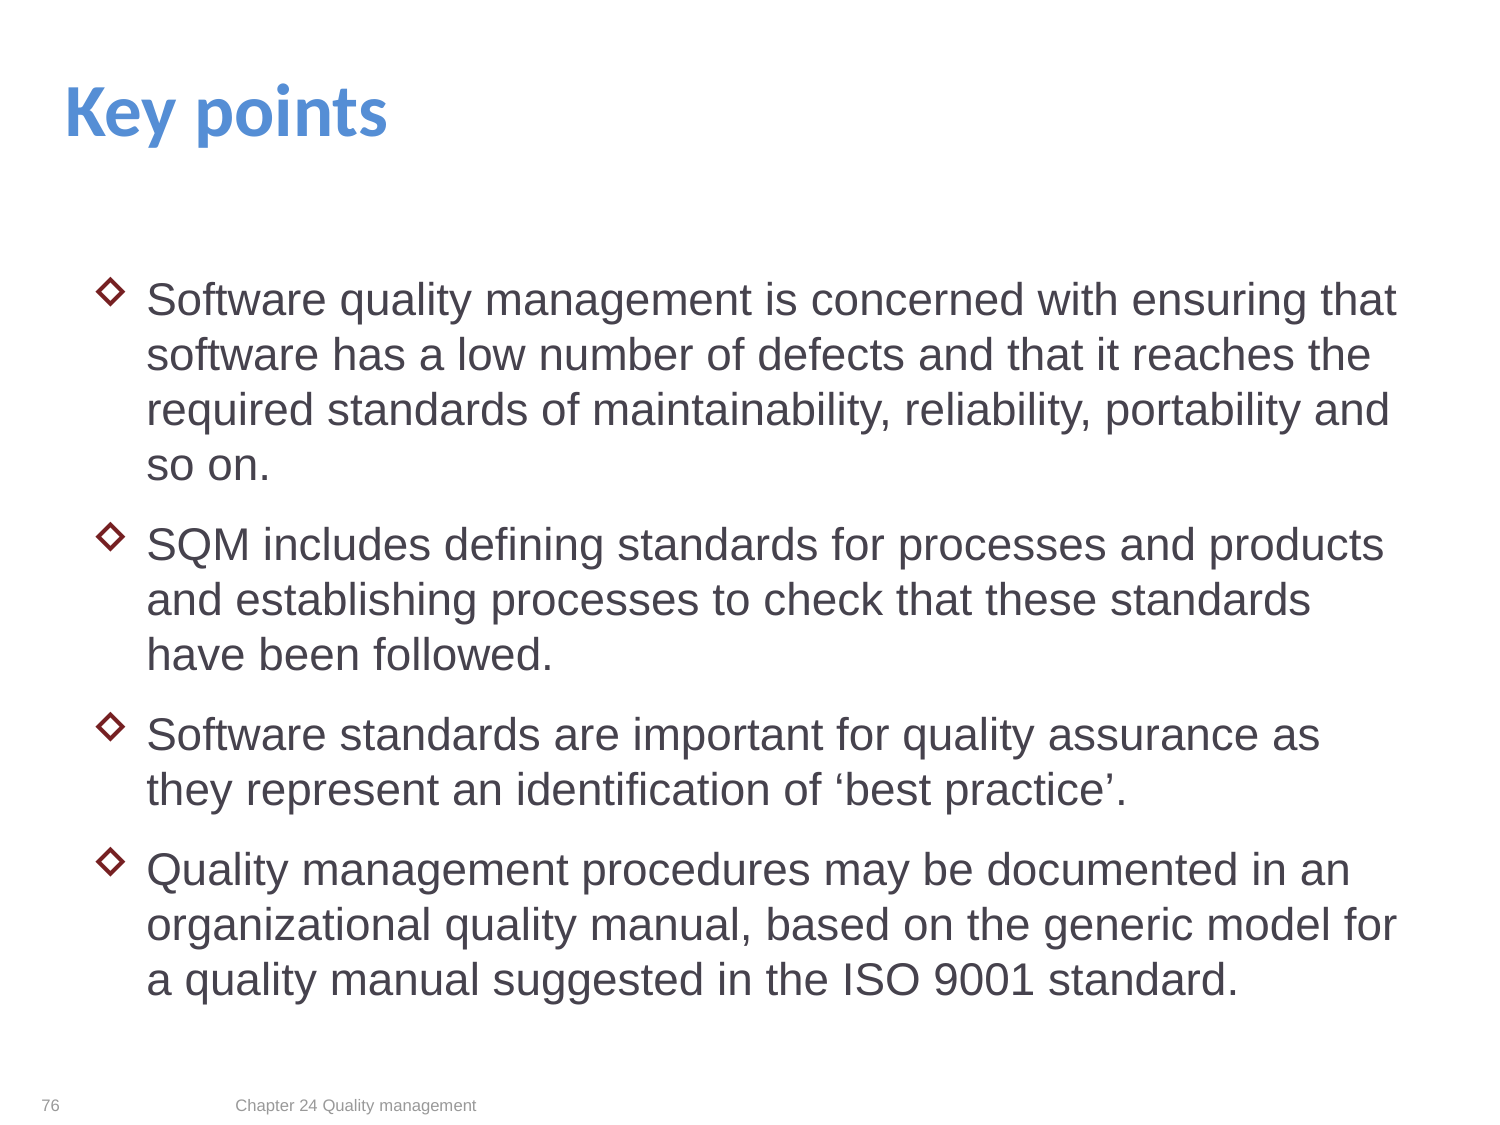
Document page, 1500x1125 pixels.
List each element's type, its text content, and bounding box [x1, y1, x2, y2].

title Key points [50, 50, 1450, 163]
footer Chapter 24 Quality management [62, 1087, 651, 1125]
list Software quality management is concerned with ensuring that software has a low number of defects and that it reaches the required standards of maintainability, reliability, portability and so on. SQM includes defining standards for processes and products and establishing processes to check that these standards have been followed. Software standards are important for quality assurance as they represent an identification of ‘best practice’. Quality management procedures may be documented in an organizational quality manual, based on the generic model for a quality manual suggested in the ISO 9001 standard. [75, 262, 1425, 1005]
slide_number 76 [0, 1087, 62, 1125]
